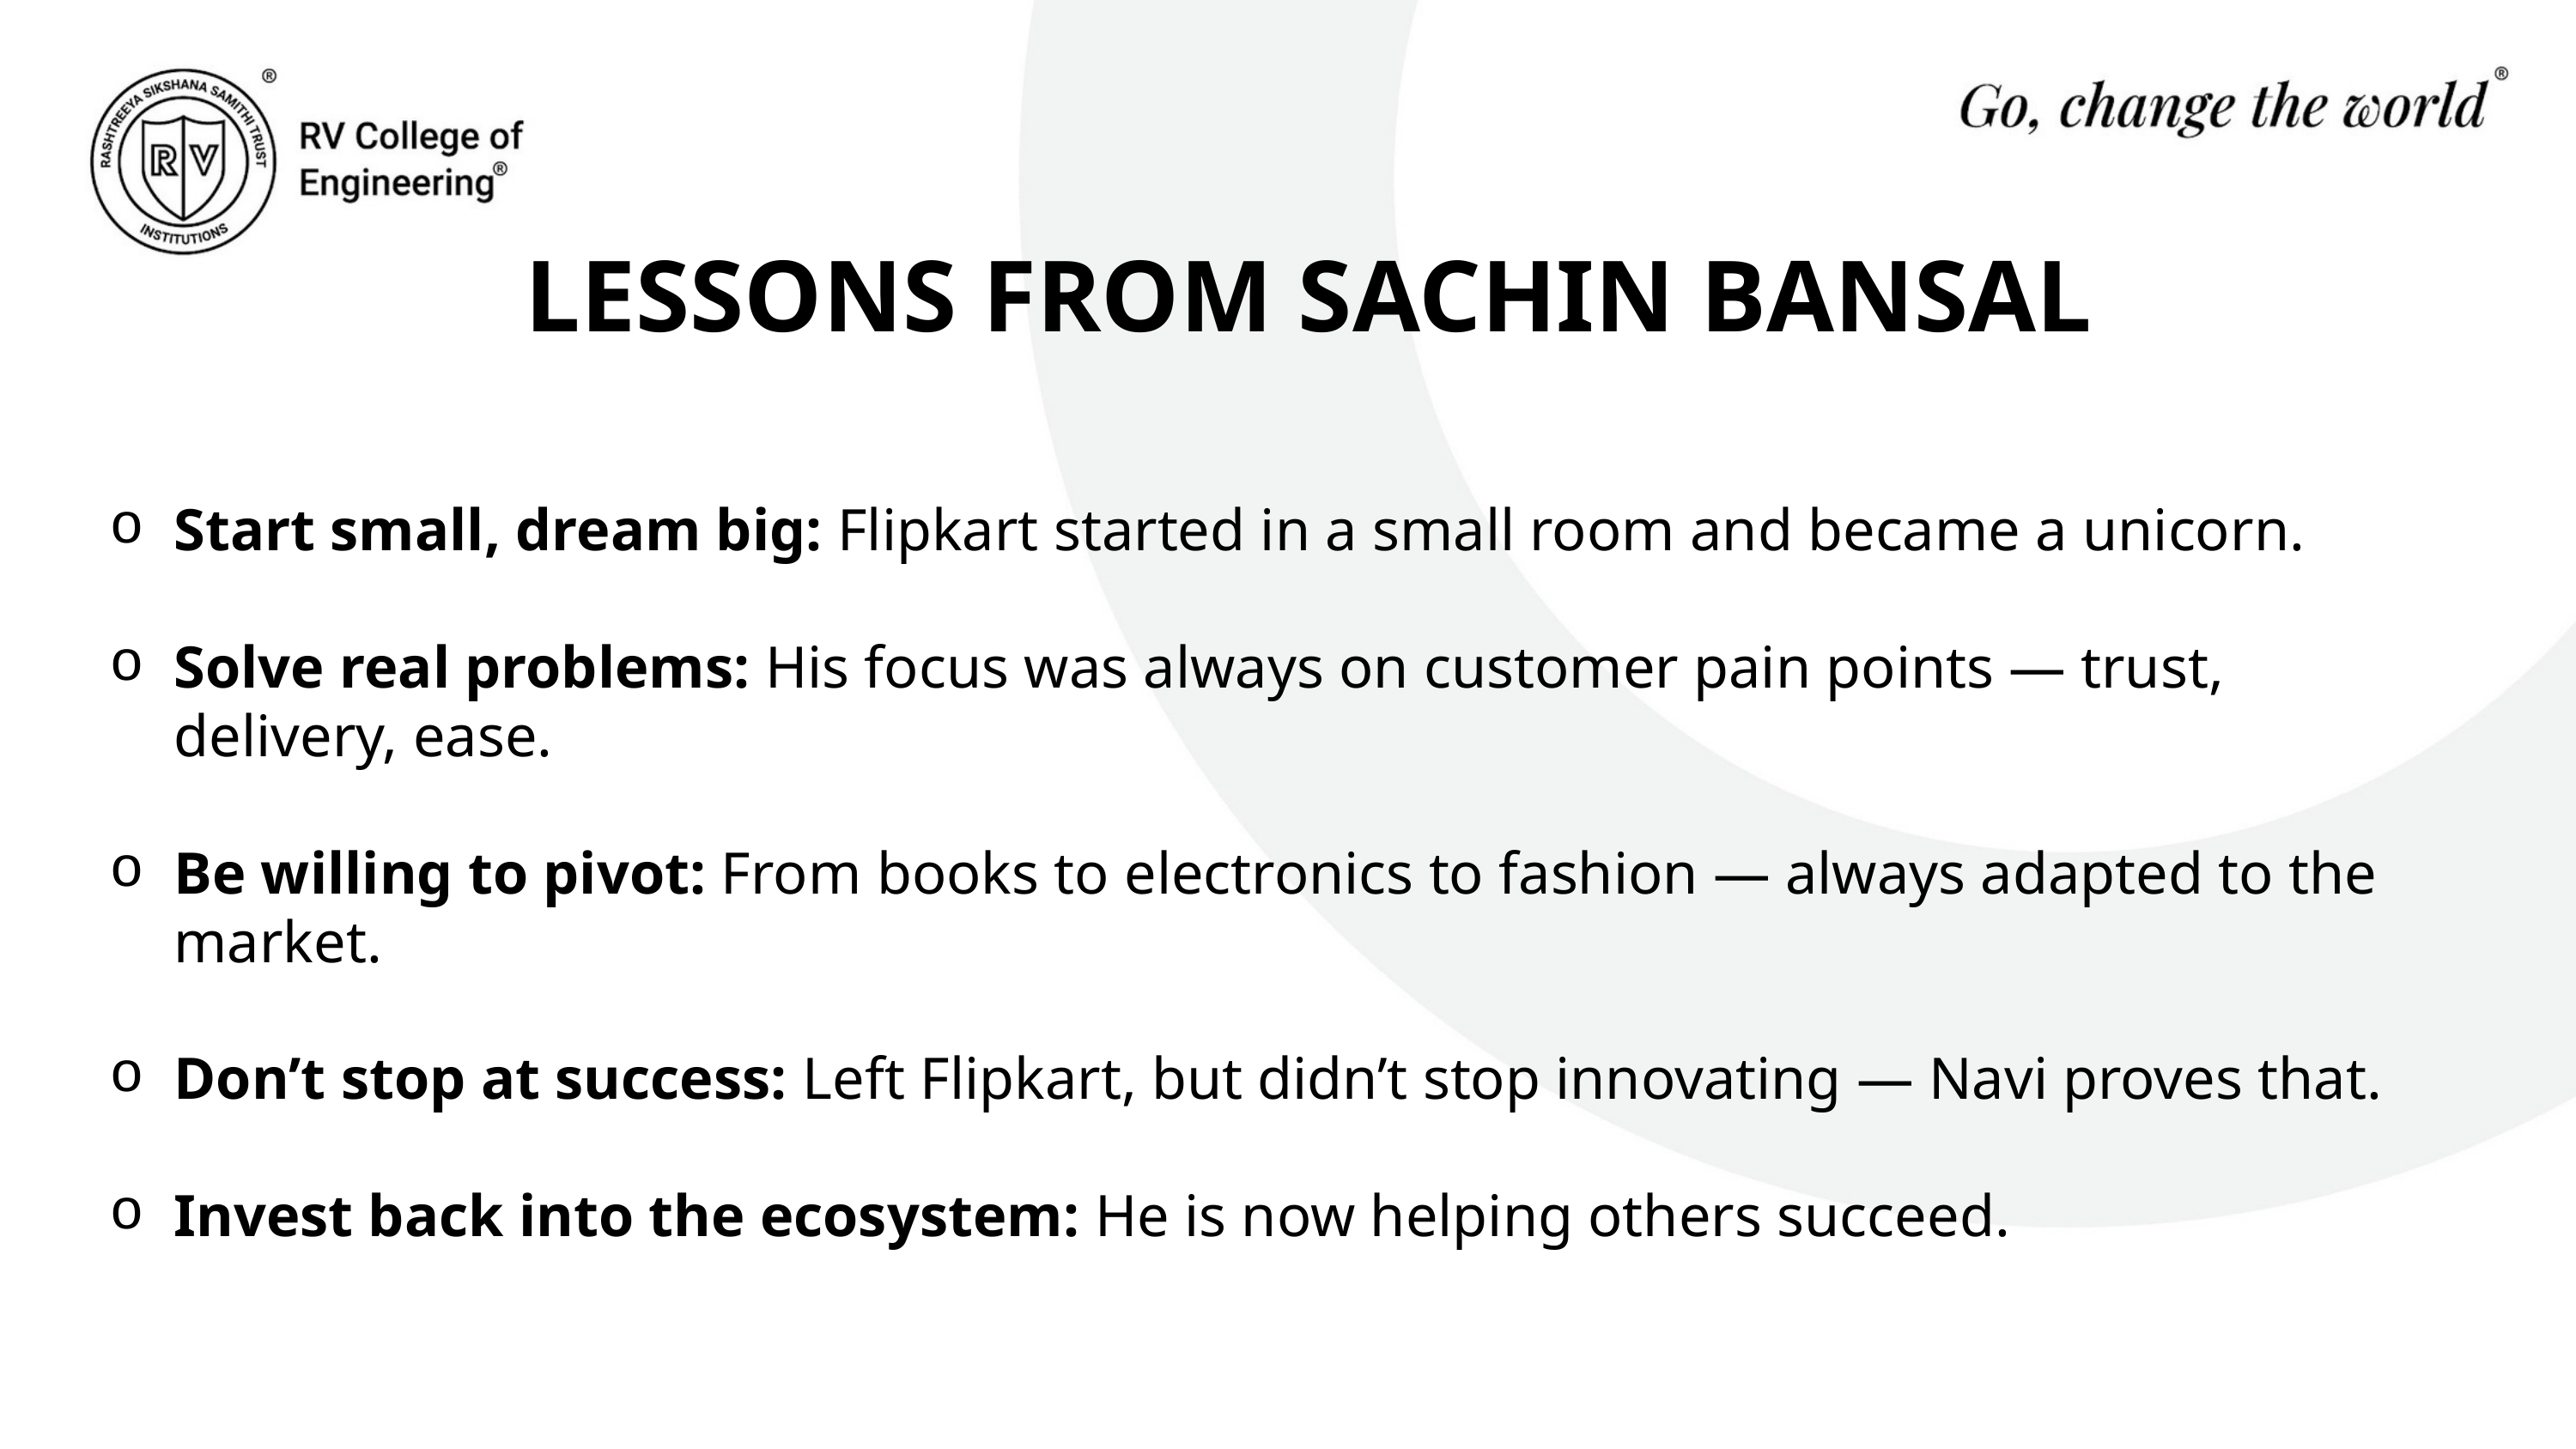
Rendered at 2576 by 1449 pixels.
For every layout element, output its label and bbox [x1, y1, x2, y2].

text_box [21, 0, 2576, 1449]
